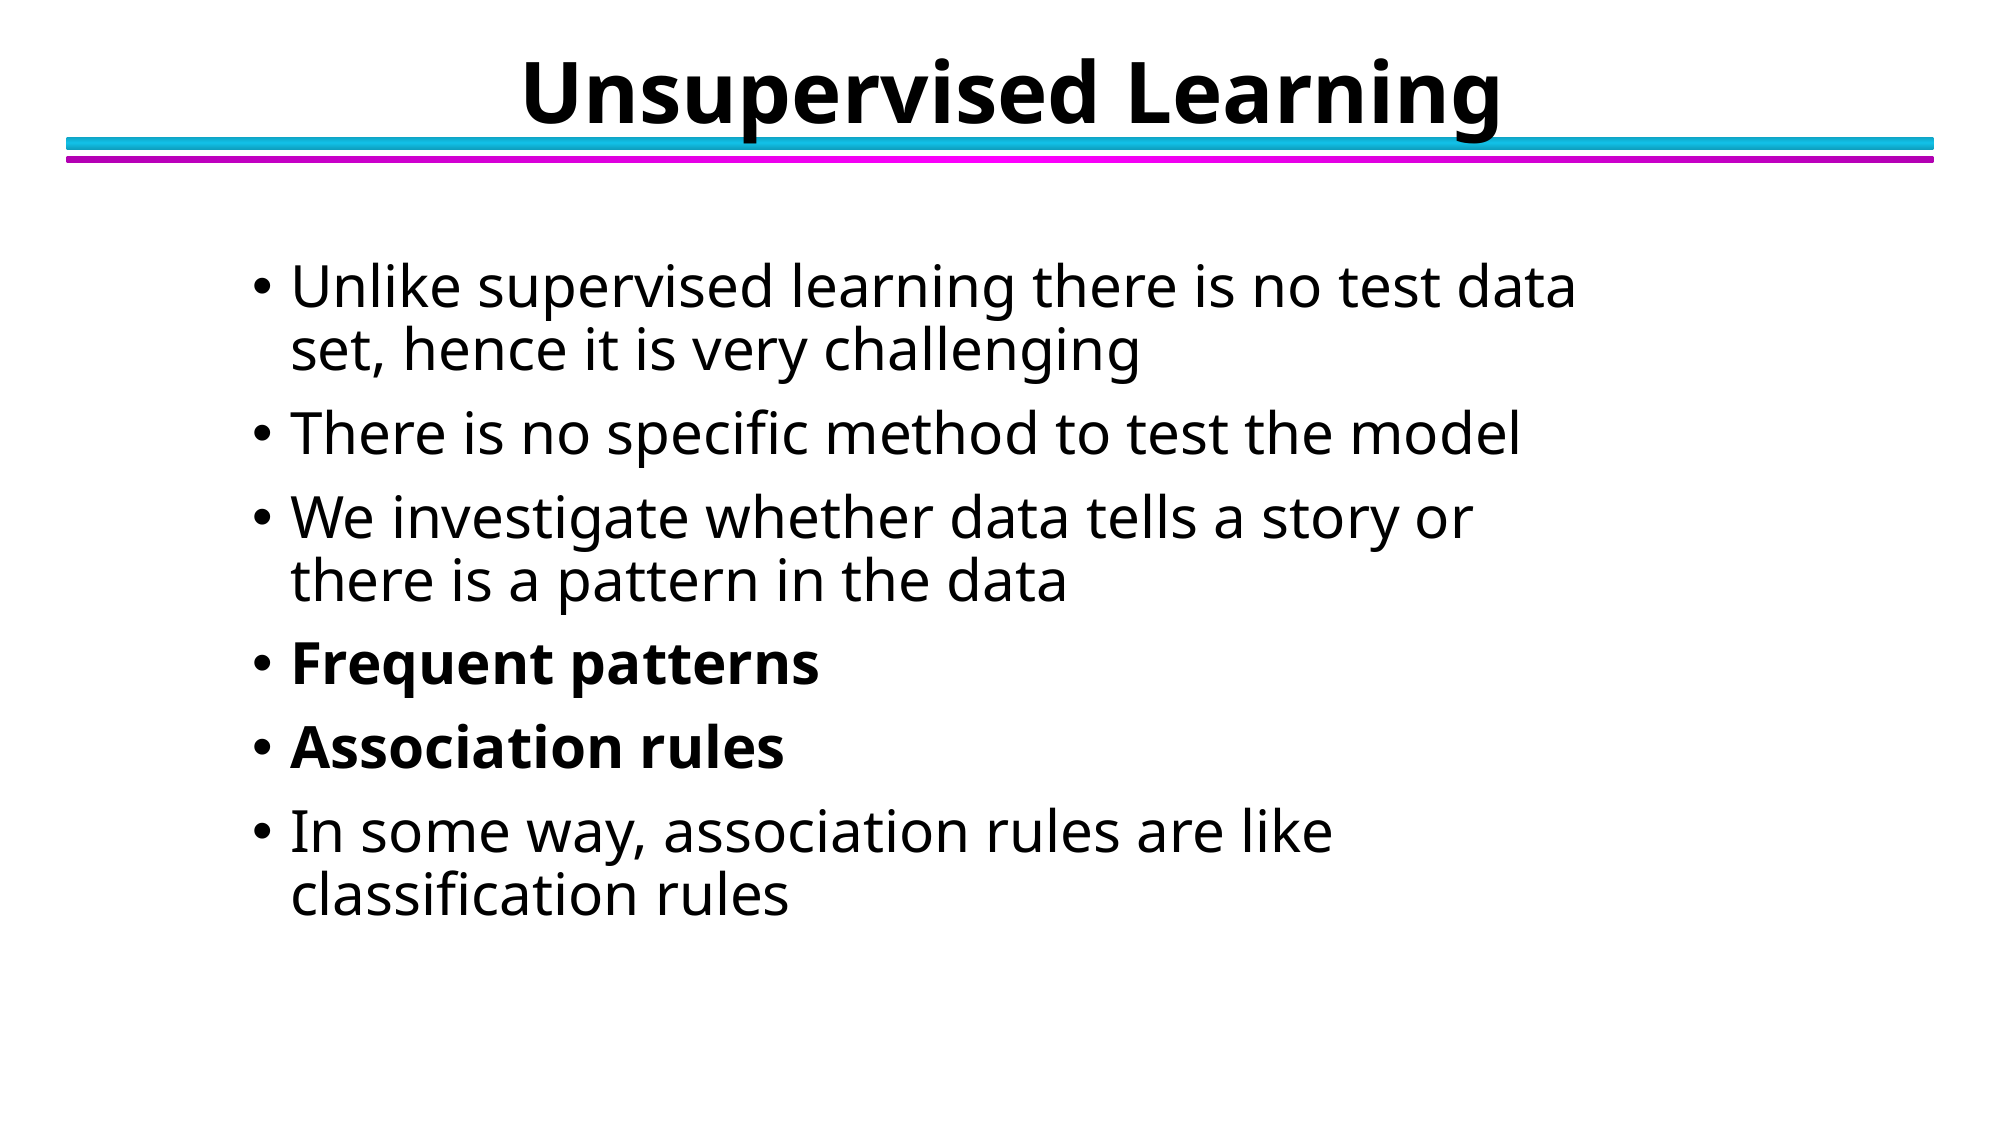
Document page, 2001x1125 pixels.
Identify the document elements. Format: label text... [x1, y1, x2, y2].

list Unlike supervised learning there is no test data set, hence it is very challenging There is no specific method to test the model We investigate whether data tells a story or there is a pattern in the data Frequent patterns Association rules In some way, association rules are like classification rules [237, 249, 1650, 1038]
title Unsupervised Learning [137, 42, 1888, 150]
